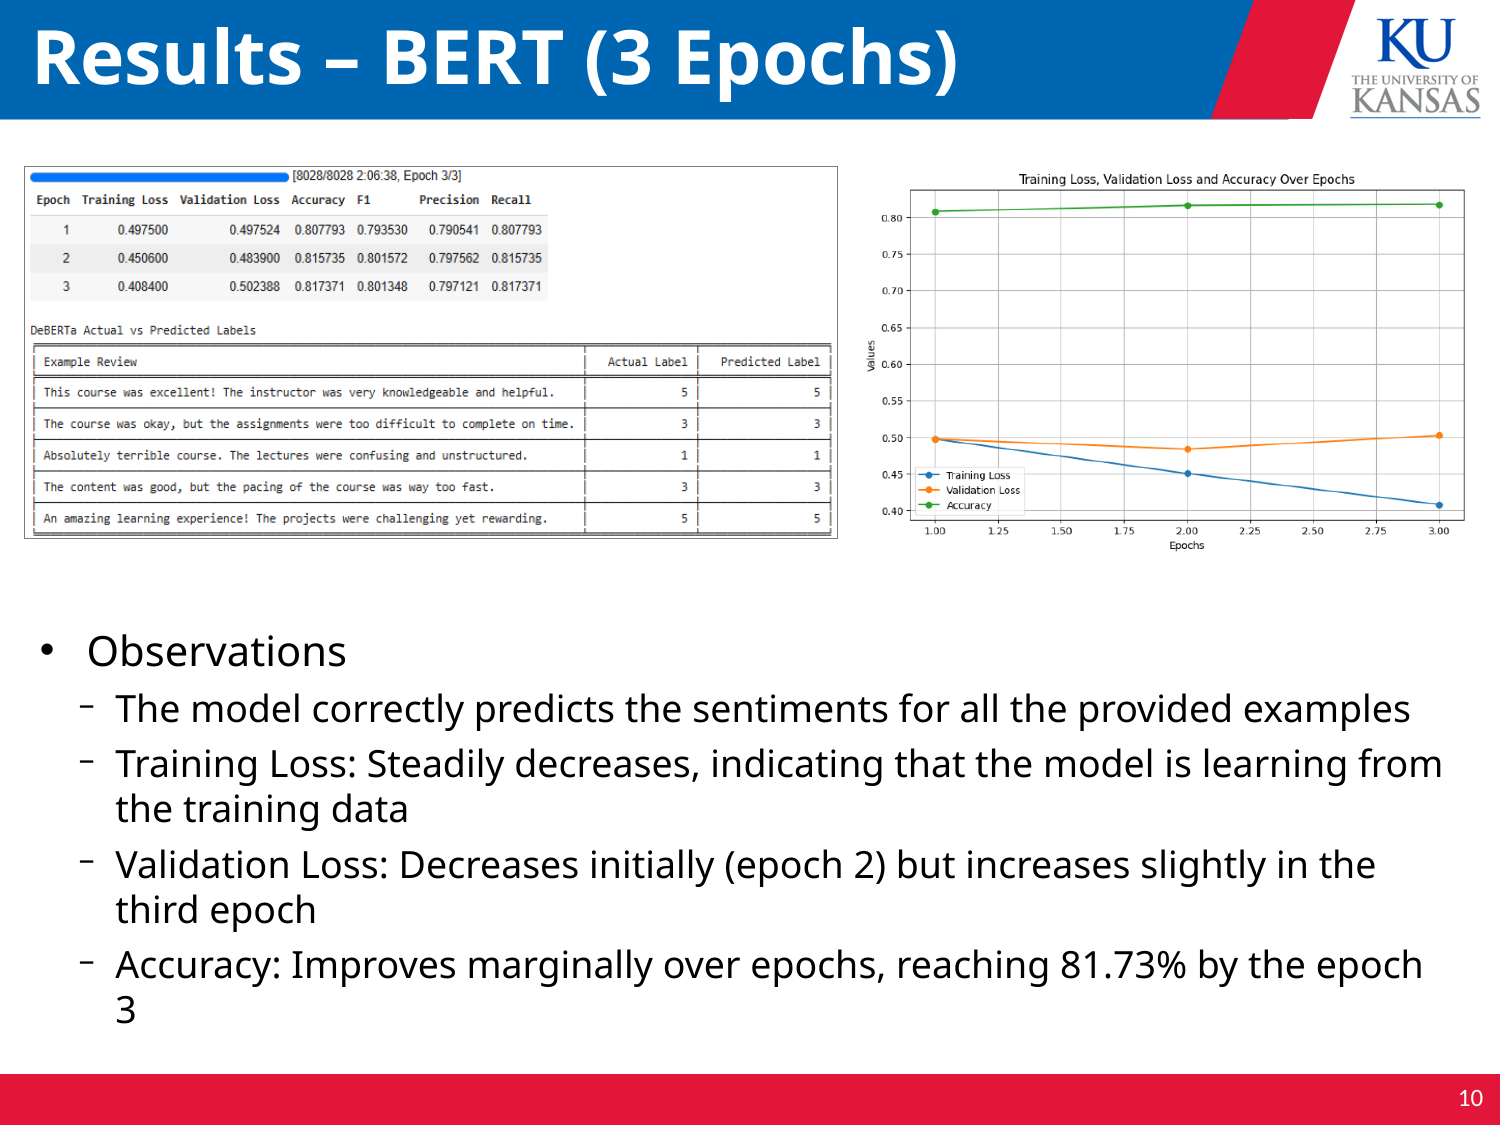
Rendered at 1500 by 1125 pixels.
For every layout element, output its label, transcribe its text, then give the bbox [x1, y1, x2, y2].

title Results – BERT (3 Epochs) [16, 0, 1208, 121]
slide_number 10 [1160, 1066, 1499, 1125]
picture [0, 0, 1500, 1125]
list Observations The model correctly predicts the sentiments for all the provided examples Training Loss: Steadily decreases, indicating that the model is learning from the training data Validation Loss: Decreases initially (epoch 2) but increases slightly in the third epoch Accuracy: Improves marginally over epochs, reaching 81.73% by the epoch 3 [24, 592, 1466, 1054]
